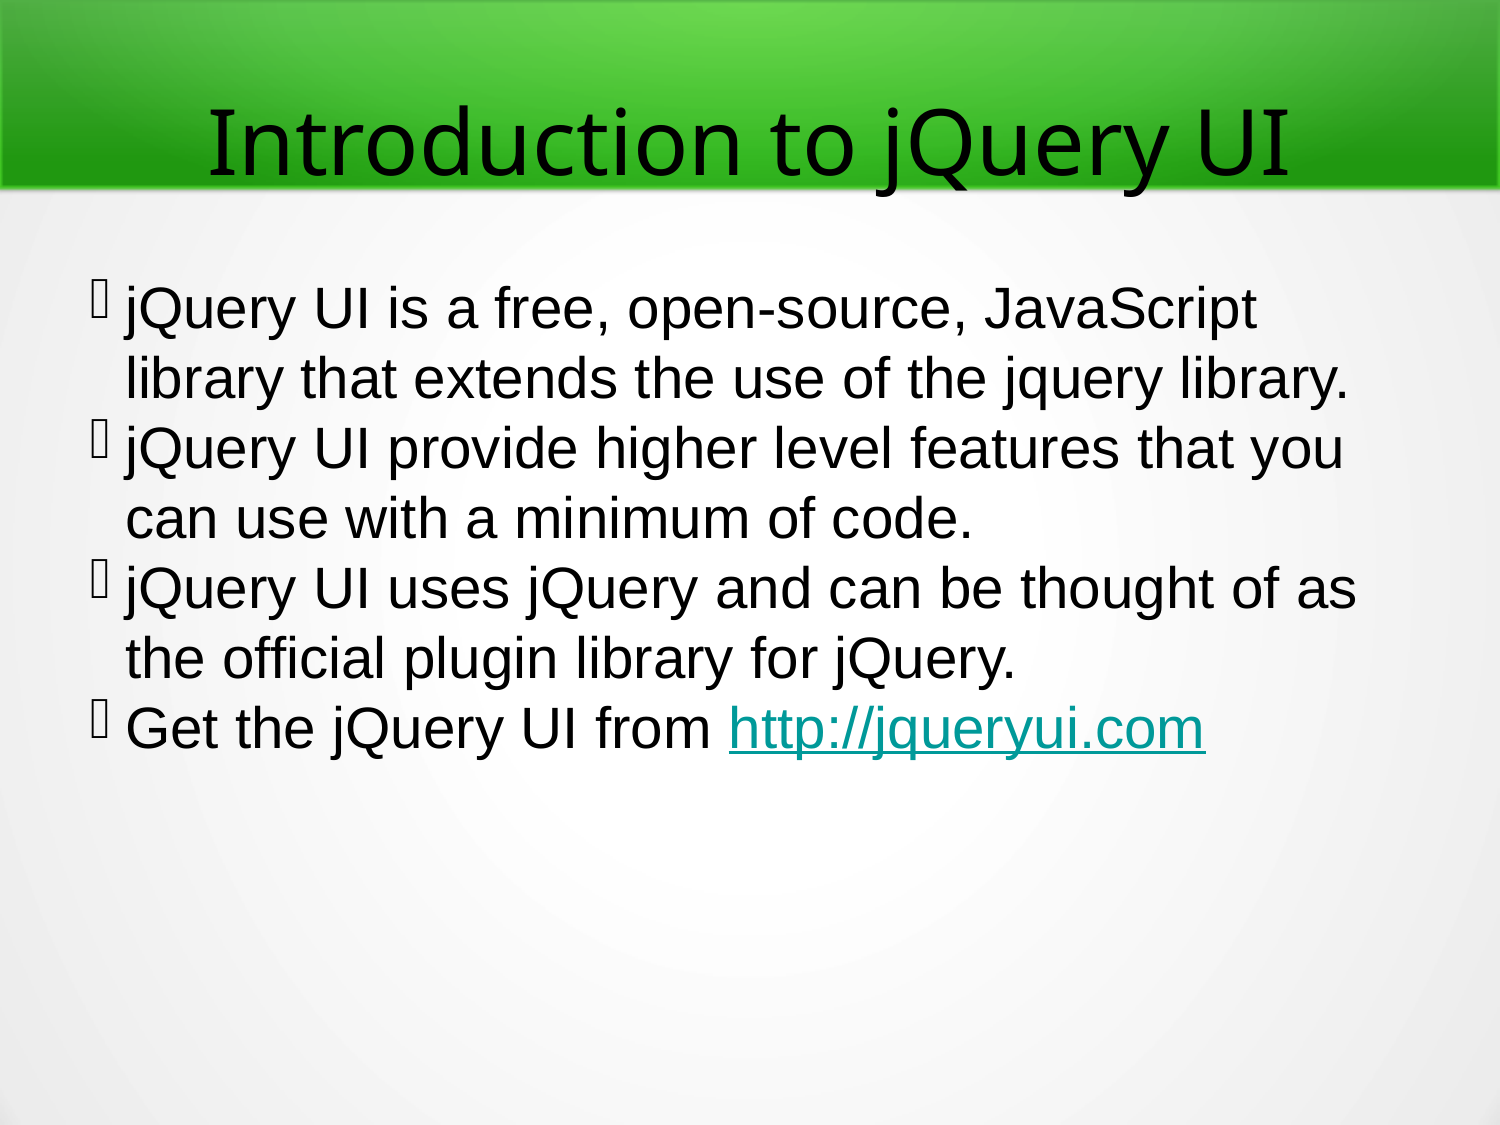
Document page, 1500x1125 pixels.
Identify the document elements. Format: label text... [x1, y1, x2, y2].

text_box Introduction to jQuery UI [75, 45, 1425, 233]
picture [0, 0, 1500, 1125]
text_box jQuery UI is a free, open-source, JavaScript library that extends the use of the jquery library. jQuery UI provide higher level features that you can use with a minimum of code. jQuery UI uses jQuery and can be thought of as the official plugin library for jQuery. Get the jQuery UI from http://jqueryui.com [75, 262, 1425, 1005]
